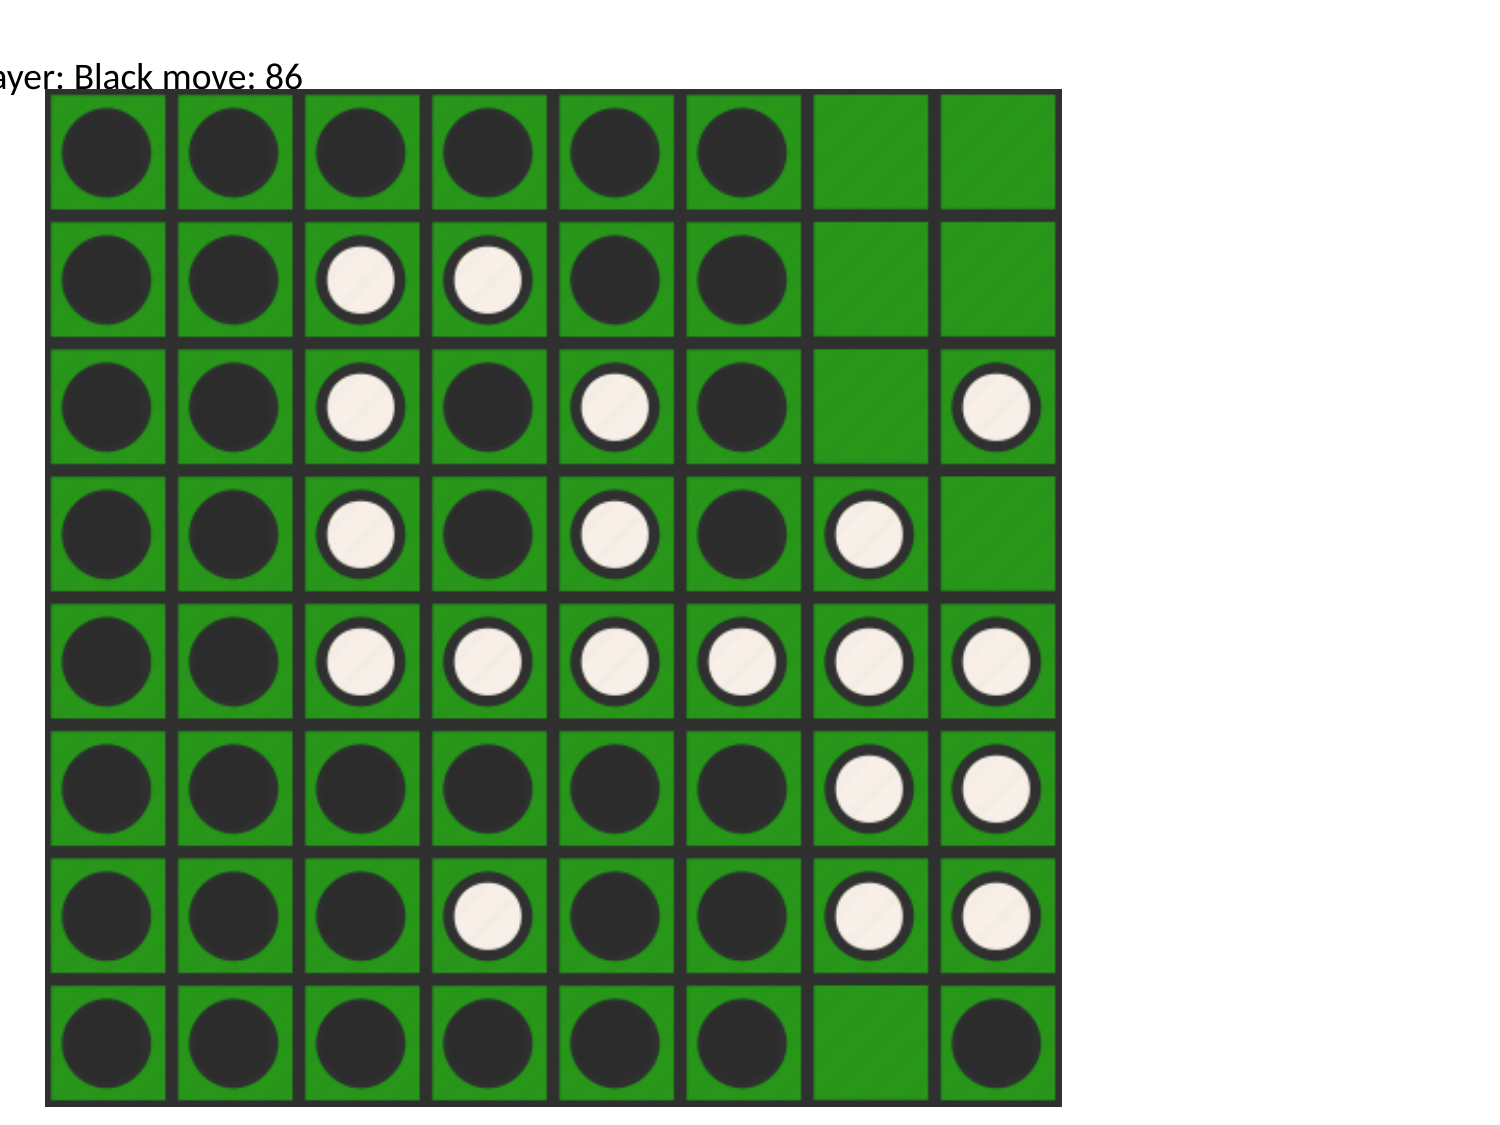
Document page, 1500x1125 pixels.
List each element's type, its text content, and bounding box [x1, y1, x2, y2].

text_box turn: 53 player: Black move: 86 [0, 44, 319, 105]
picture [44, 89, 1062, 1107]
